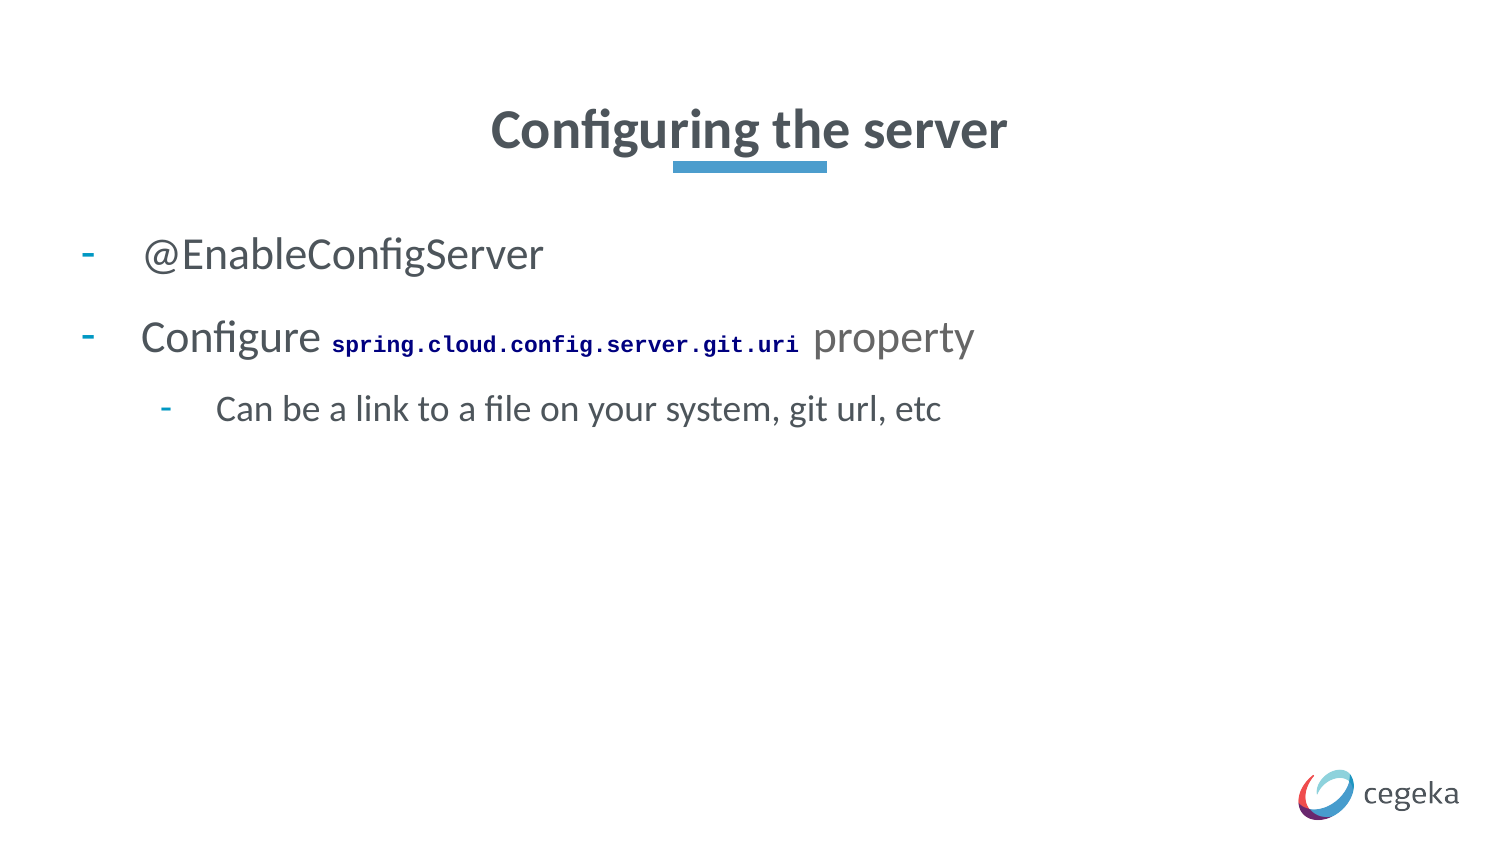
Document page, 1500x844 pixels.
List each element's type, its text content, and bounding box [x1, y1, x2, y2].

title Configuring the server [51, 72, 1449, 167]
list @EnableConfigServer Configure spring.cloud.config.server.git.uri property Can be a link to a file on your system, git url, etc [51, 189, 1449, 750]
picture [1293, 765, 1477, 829]
